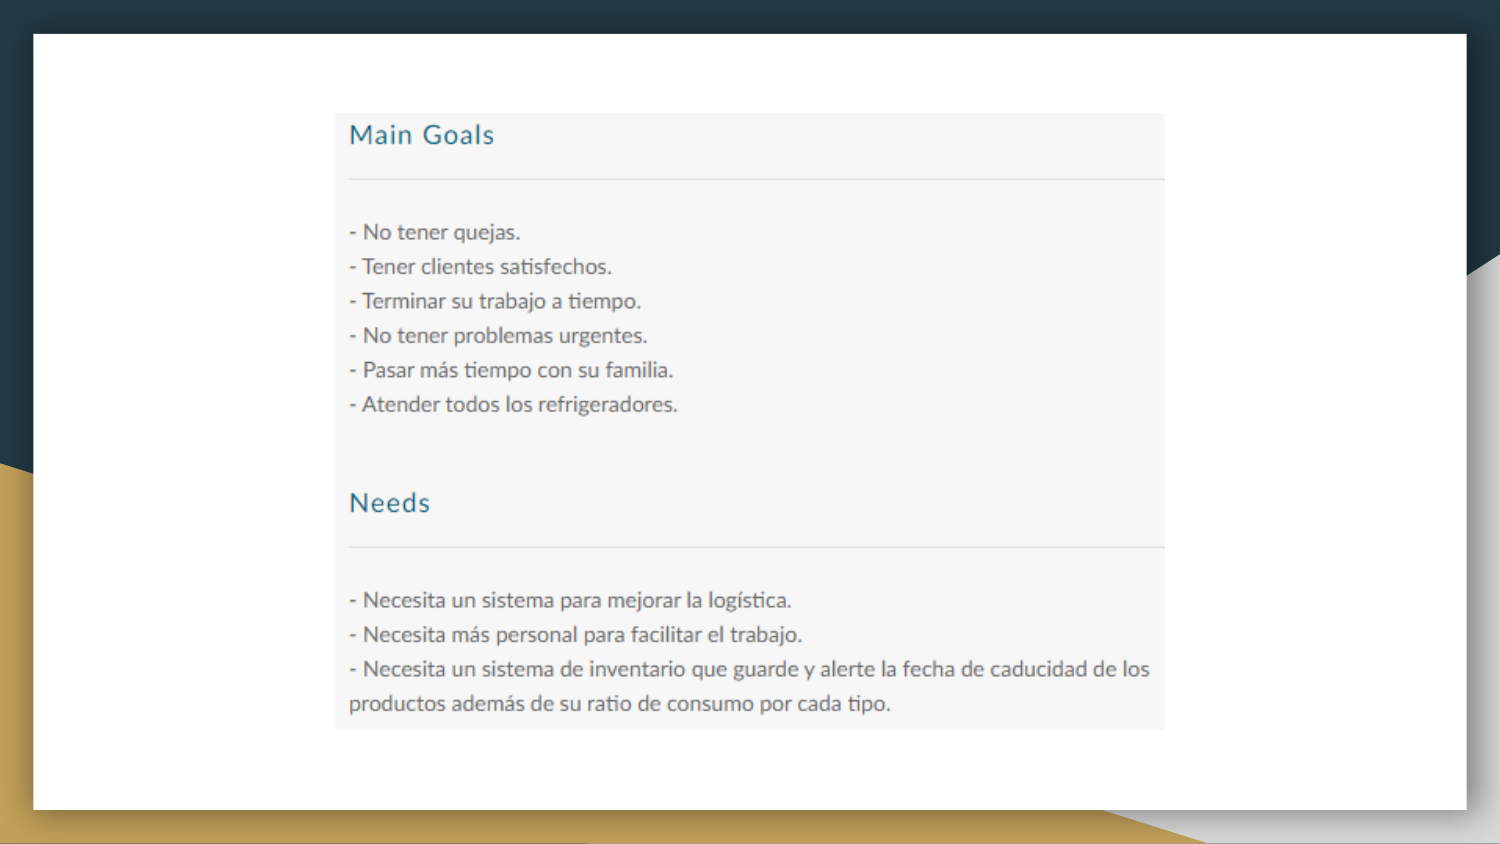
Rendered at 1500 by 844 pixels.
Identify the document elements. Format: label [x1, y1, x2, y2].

picture [335, 113, 1165, 730]
